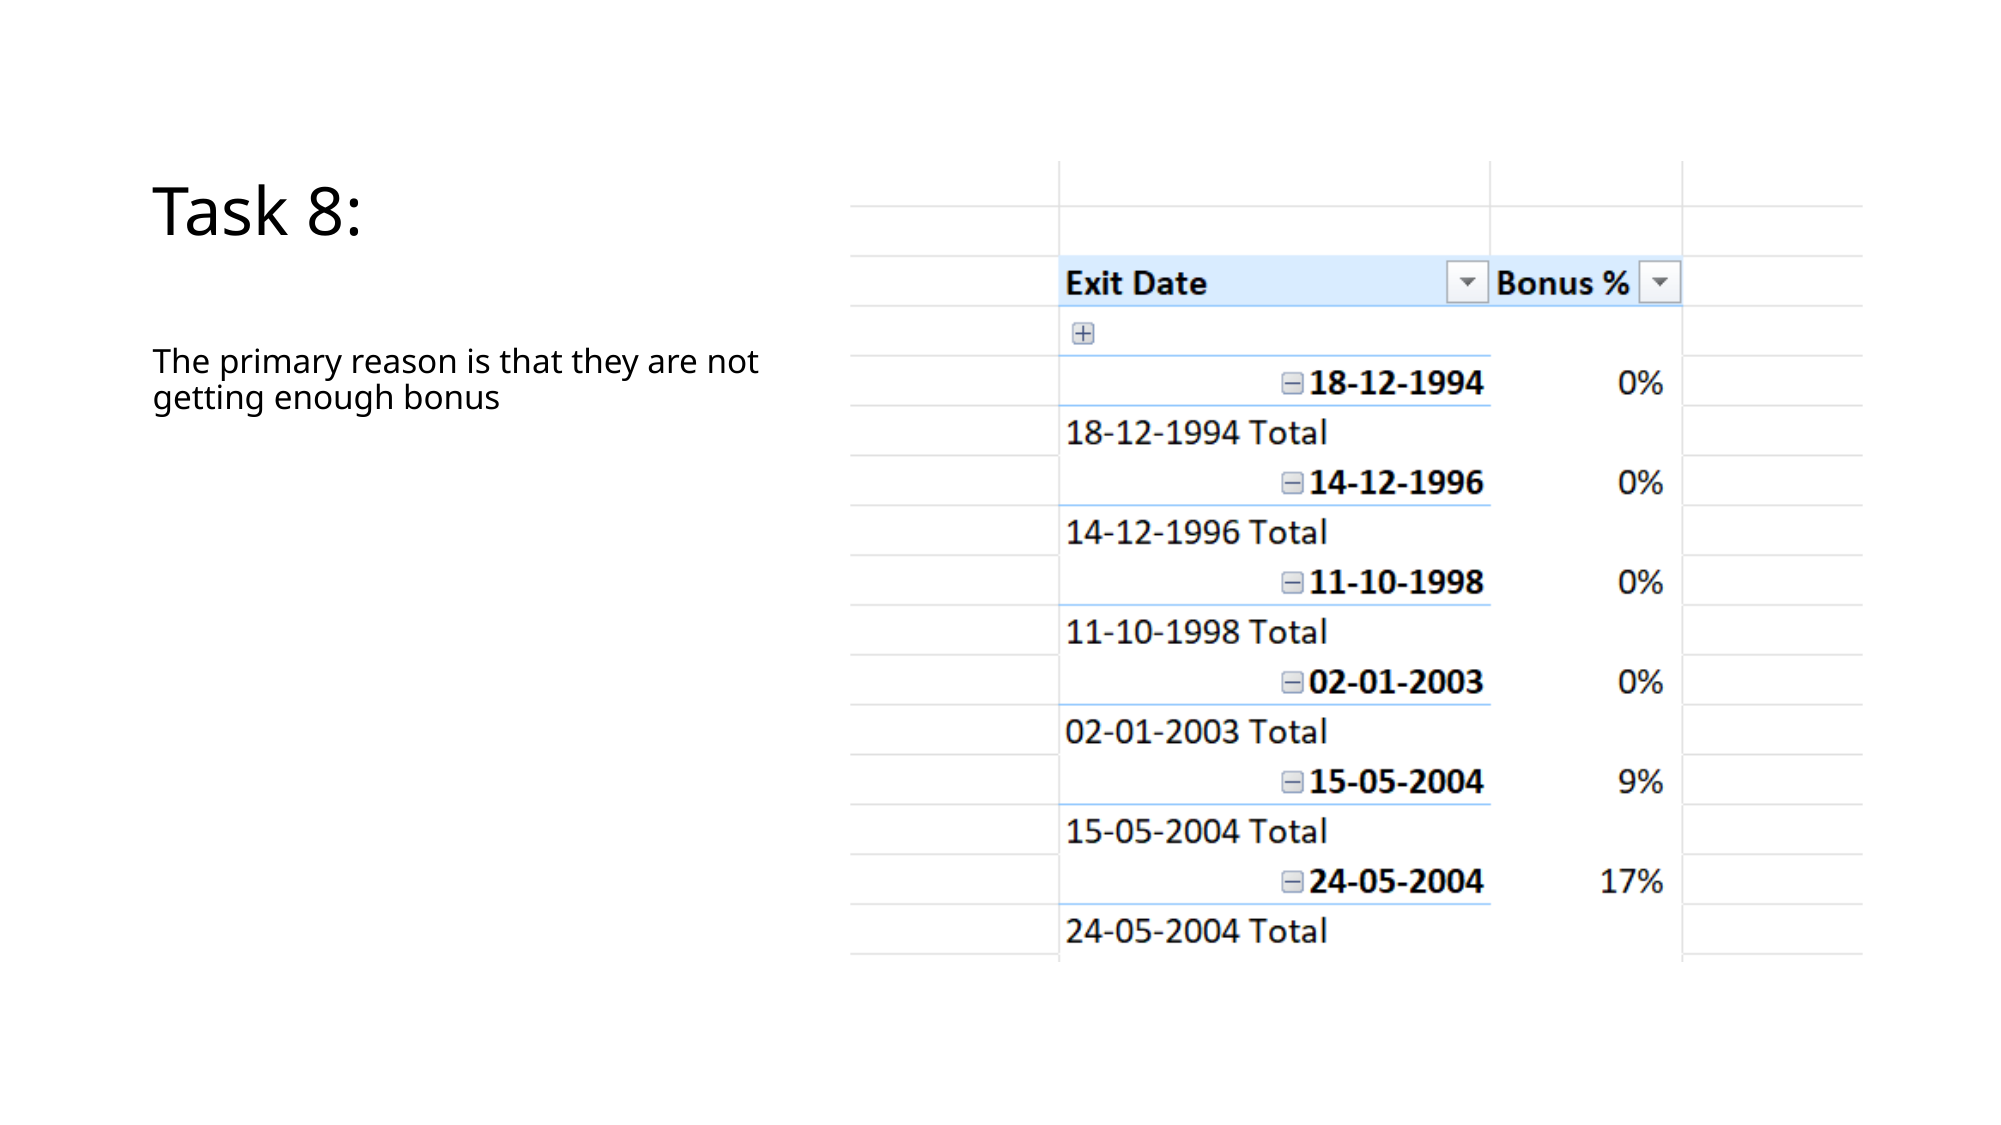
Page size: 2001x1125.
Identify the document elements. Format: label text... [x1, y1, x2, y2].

title Task 8: [137, 75, 783, 337]
picture [849, 161, 1864, 962]
list The primary reason is that they are not getting enough bonus [137, 337, 783, 963]
